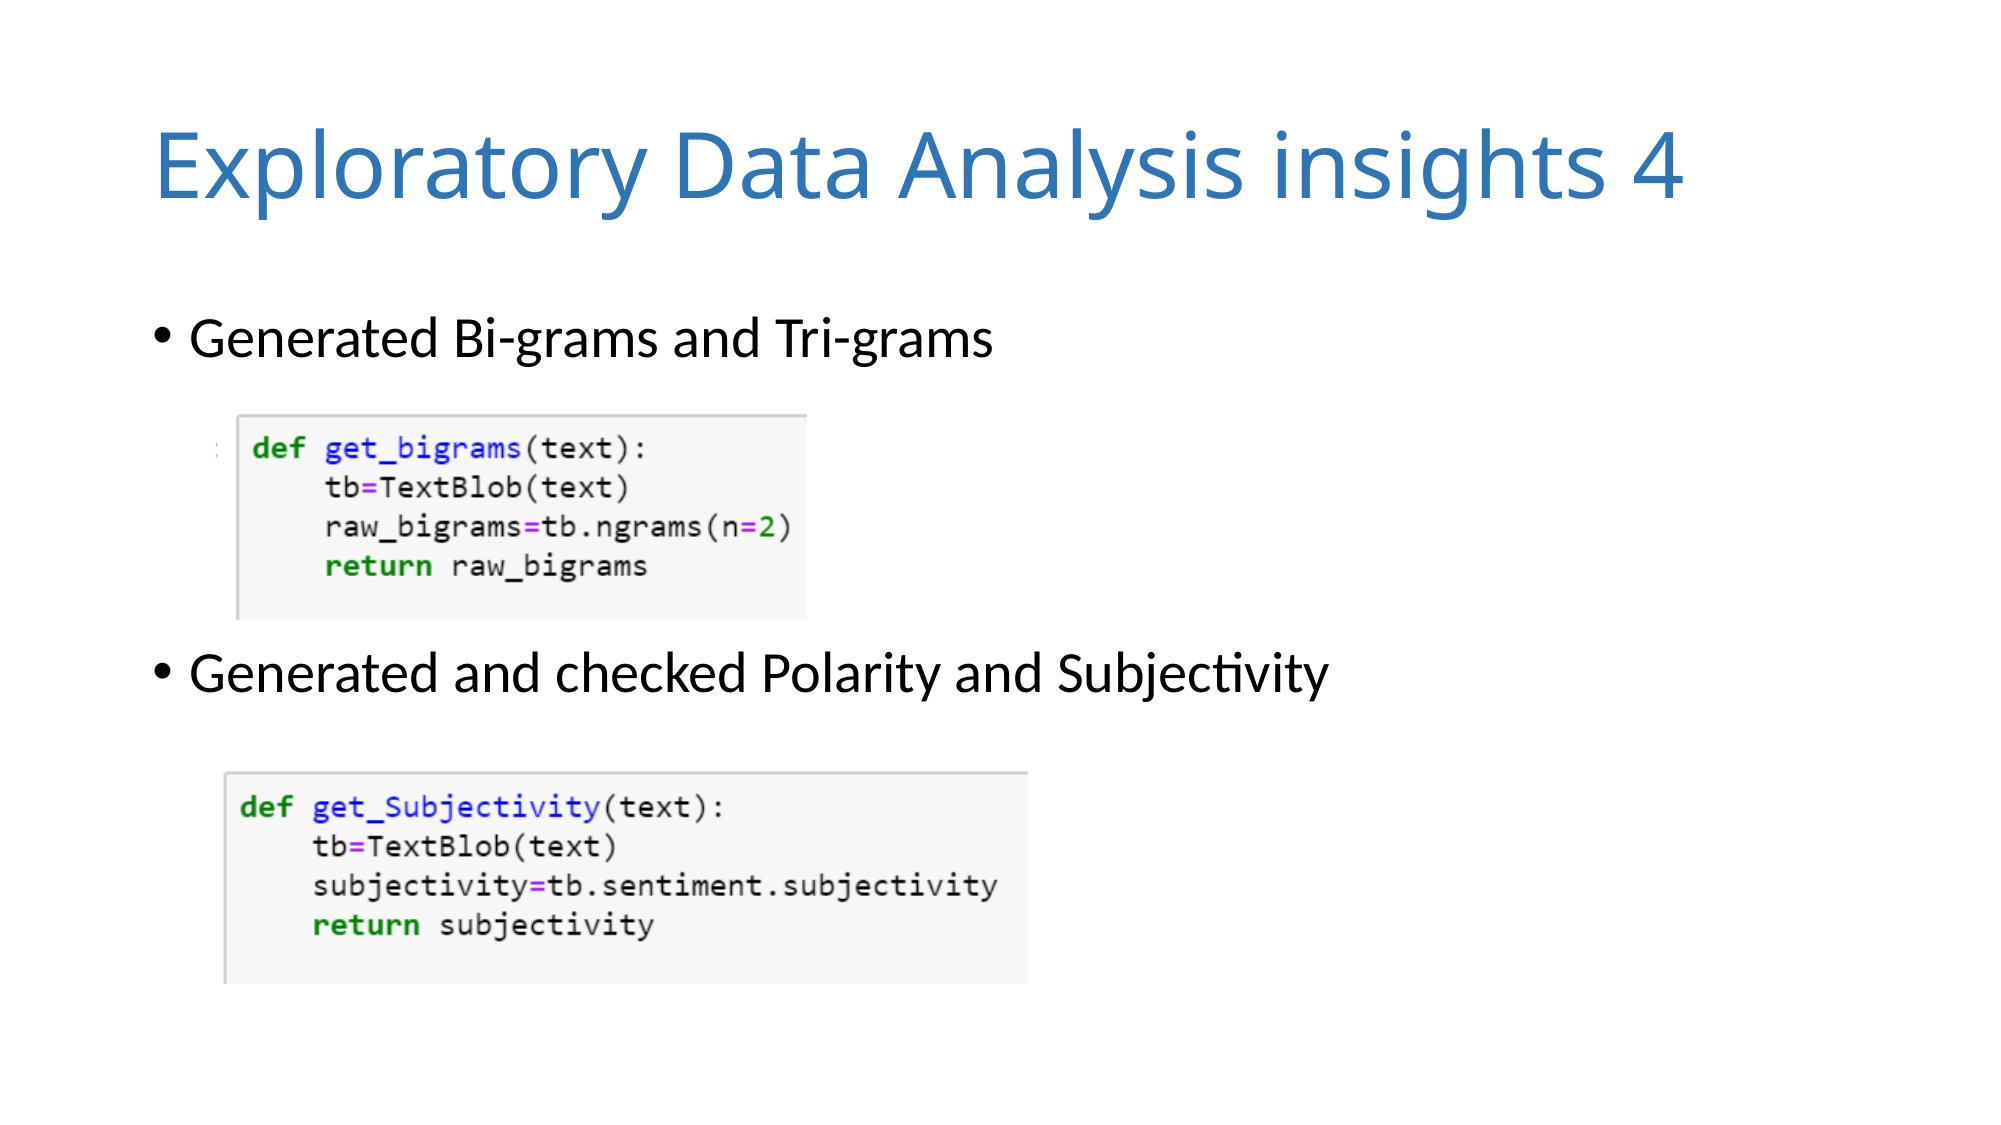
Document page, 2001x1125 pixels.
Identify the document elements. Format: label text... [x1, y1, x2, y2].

picture [216, 767, 1028, 984]
list Generated Bi-grams and Tri-grams Generated and checked Polarity and Subjectivity [137, 299, 1863, 1014]
picture [216, 405, 807, 620]
title Exploratory Data Analysis insights 4 [137, 59, 1863, 278]
